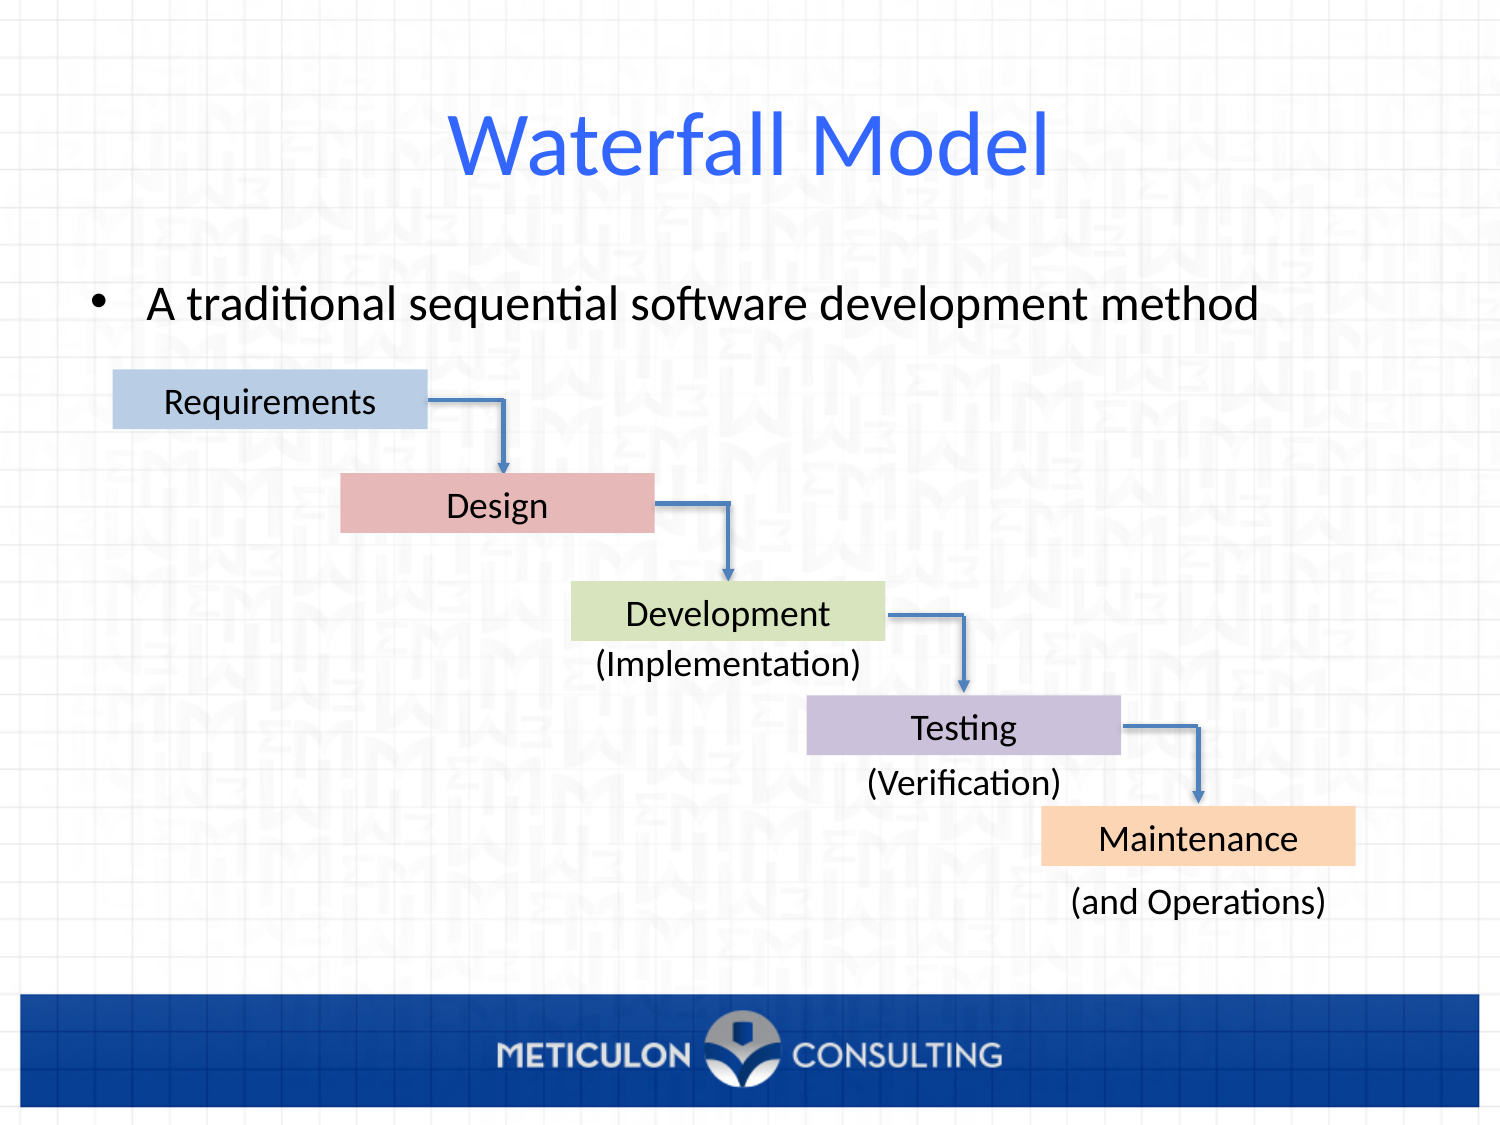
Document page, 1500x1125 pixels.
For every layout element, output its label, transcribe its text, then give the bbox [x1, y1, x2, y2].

text_box Requirements [112, 369, 428, 430]
title Waterfall Model [75, 45, 1425, 233]
text_box (Verification) [806, 750, 1122, 810]
list A traditional sequential software development method [75, 262, 1425, 1005]
text_box Maintenance [1041, 806, 1356, 866]
text_box (and Operations) [1041, 869, 1356, 929]
text_box (Implementation) [571, 631, 886, 692]
text_box Testing [806, 695, 1122, 750]
picture [0, 0, 1500, 1125]
text_box Design [340, 473, 655, 533]
text_box Development [571, 581, 886, 631]
